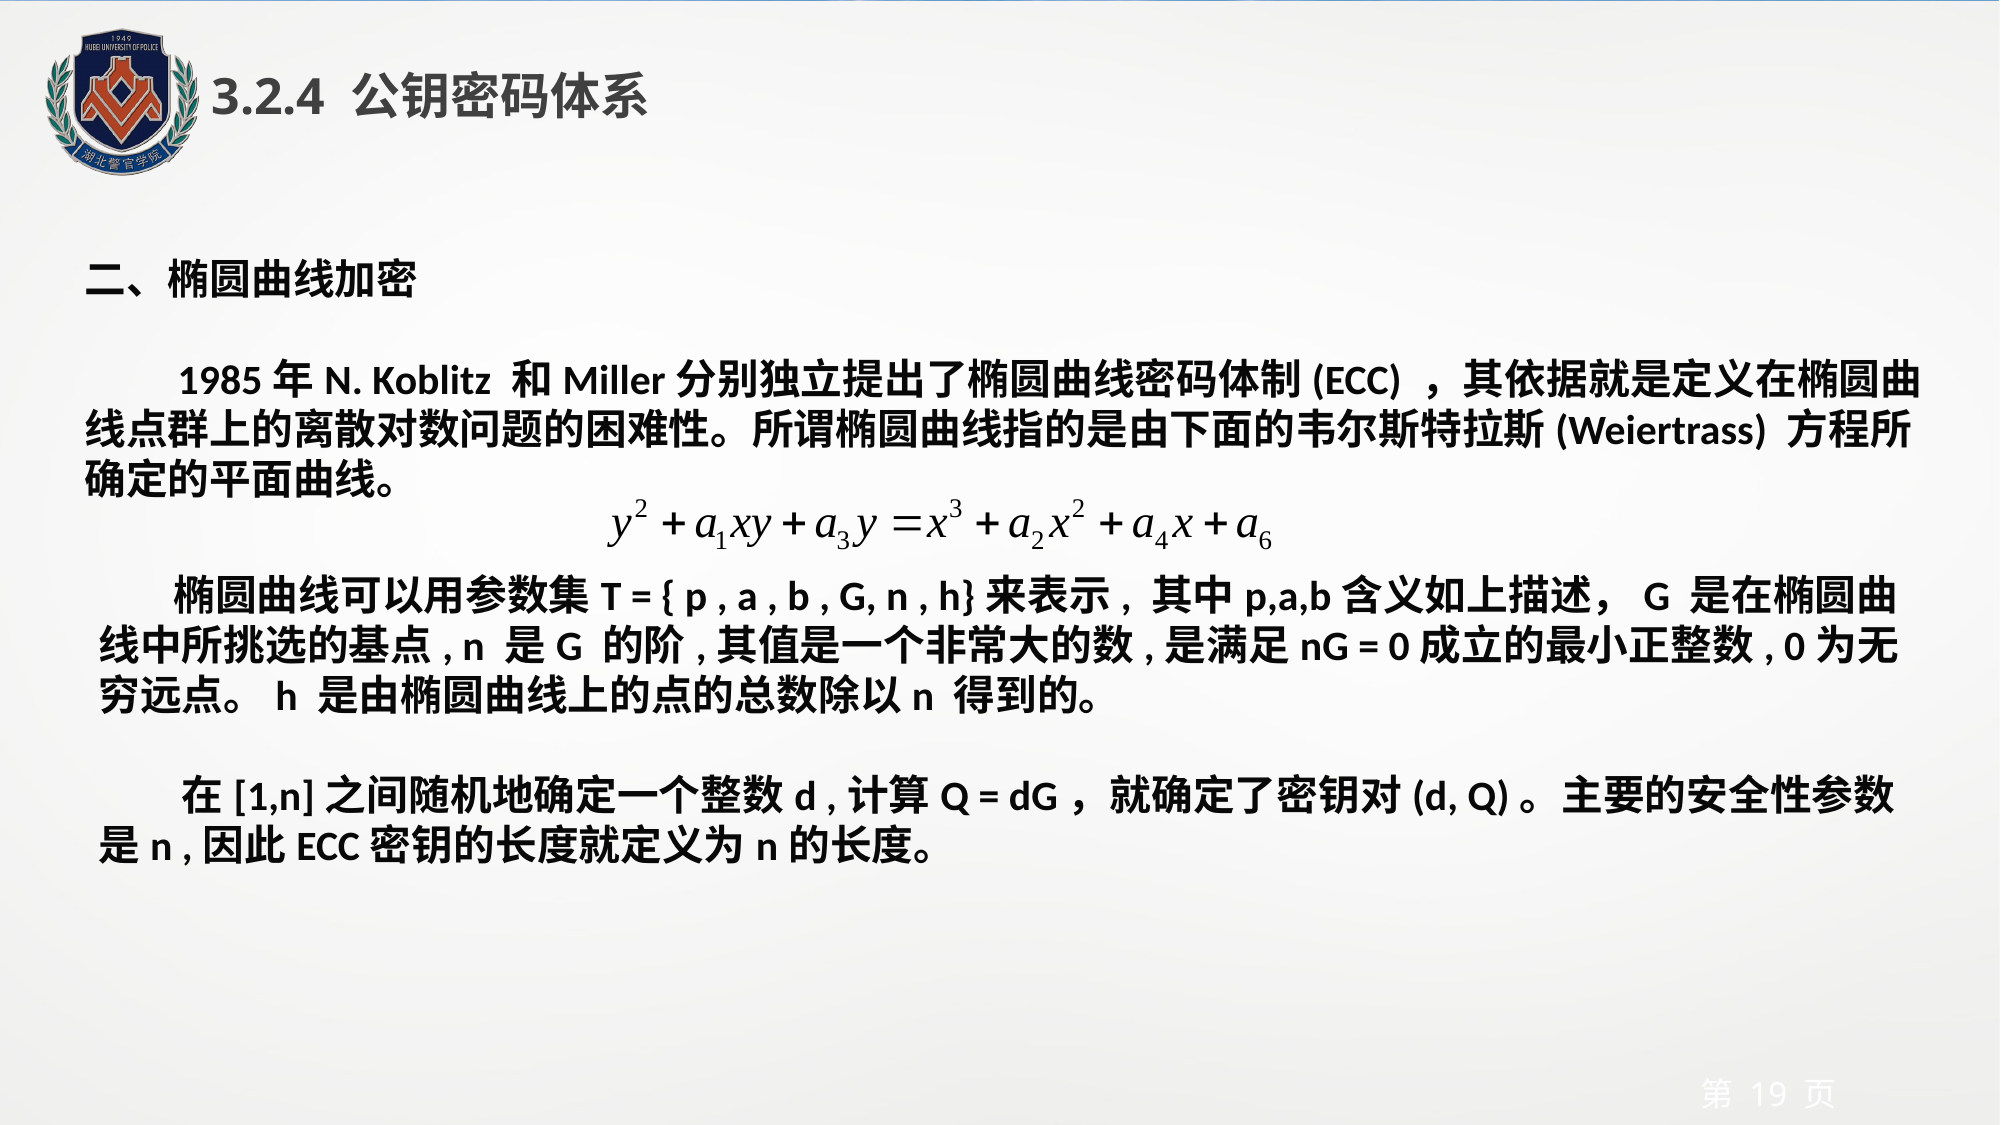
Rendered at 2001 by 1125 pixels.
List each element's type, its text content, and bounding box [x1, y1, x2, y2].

text_box 椭圆曲线可以用参数集T = { p , a , b , G, n , h}来表示, 其中p,a,b含义如上描述，G 是在椭圆曲线中所挑选的基点, n 是G 的阶,其值是一个非常大的数,是满足nG = 0成立的最小正整数, 0为无穷远点。h 是由椭圆曲线上的点的总数除以n 得到的。 在[1,n]之间随机地确定一个整数d ,计算Q = dG，就确定了密钥对(d, Q)。主要的安全性参数是n ,因此ECC密钥的长度就定义为n的长度。 [83, 561, 1944, 876]
text_box 3.2.4 公钥密码体系 [196, 57, 867, 133]
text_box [599, 487, 1281, 562]
picture [0, 0, 2000, 1125]
text_box 二、椭圆曲线加密 1985年N. Koblitz 和Miller分别独立提出了椭圆曲线密码体制(ECC) ，其依据就是定义在椭圆曲线点群上的离散对数问题的困难性。所谓椭圆曲线指的是由下面的韦尔斯特拉斯(Weiertrass) 方程所确定的平面曲线。 [69, 245, 1958, 511]
